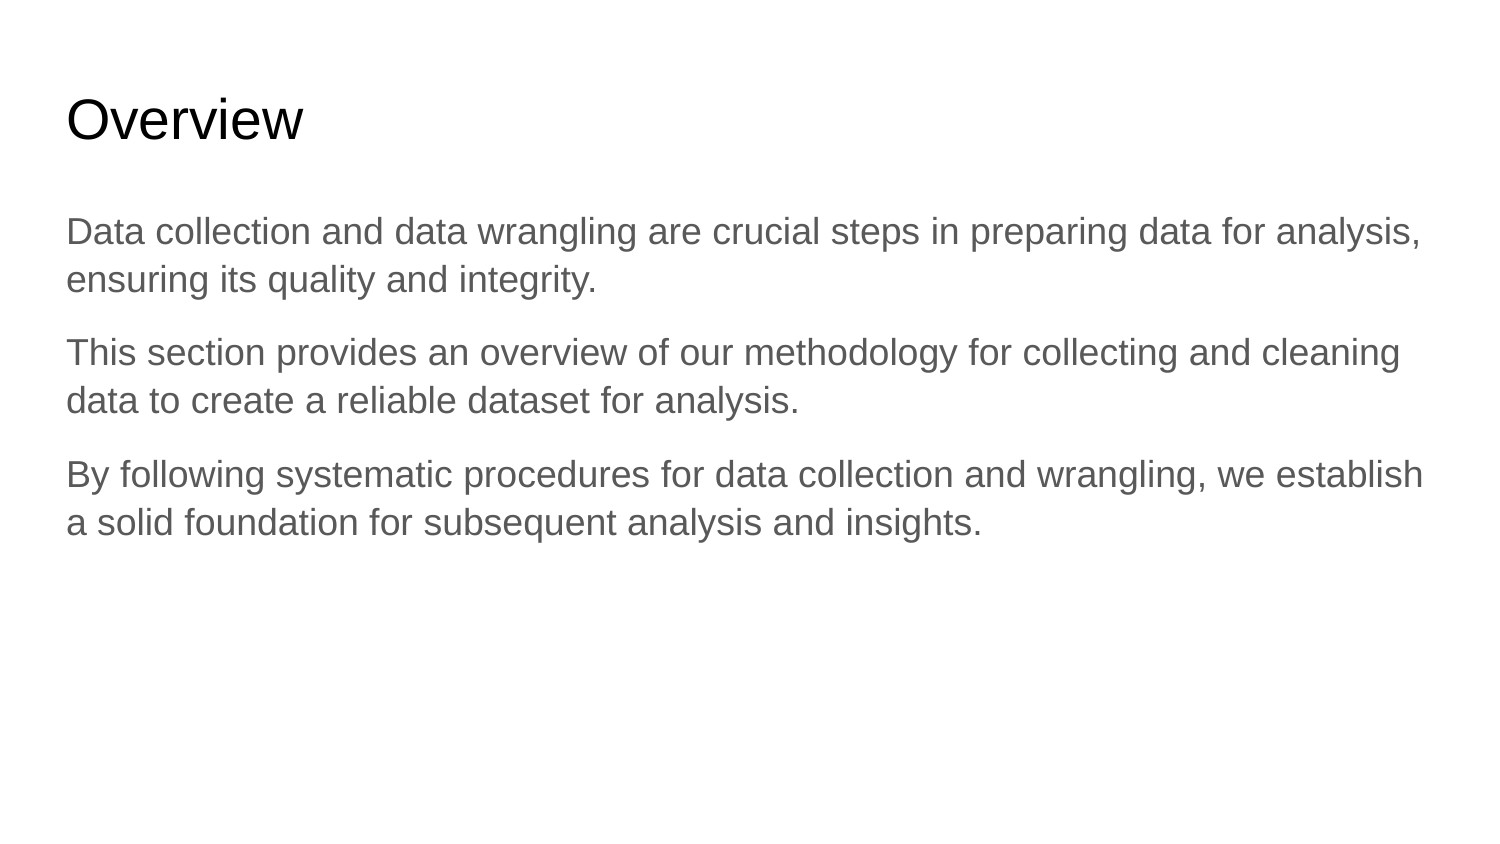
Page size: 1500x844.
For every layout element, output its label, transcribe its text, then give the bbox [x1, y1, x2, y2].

list Data collection and data wrangling are crucial steps in preparing data for analysis, ensuring its quality and integrity. This section provides an overview of our methodology for collecting and cleaning data to create a reliable dataset for analysis. By following systematic procedures for data collection and wrangling, we establish a solid foundation for subsequent analysis and insights. [51, 189, 1449, 750]
title Overview [51, 72, 1449, 167]
